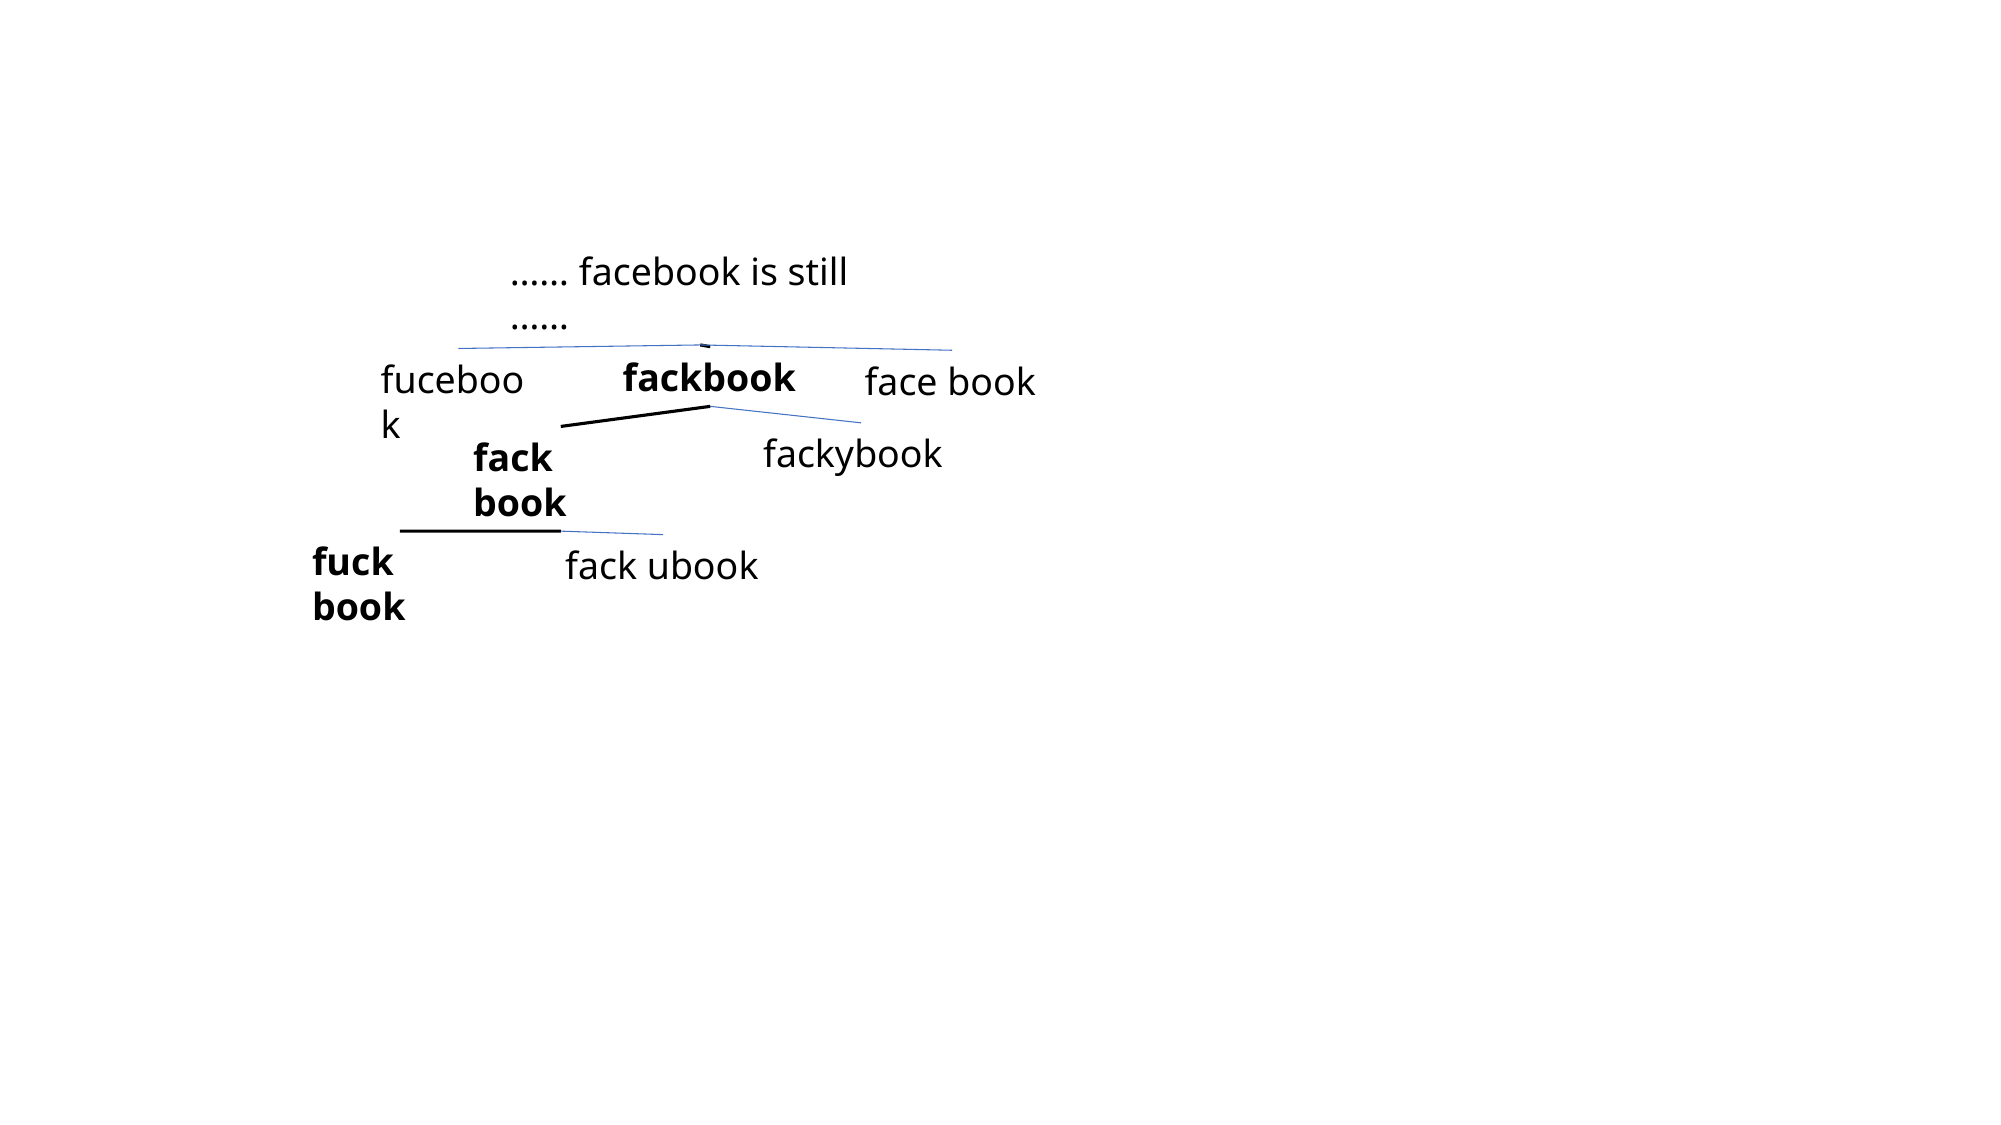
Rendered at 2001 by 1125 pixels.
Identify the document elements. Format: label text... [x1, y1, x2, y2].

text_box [560, 407, 711, 427]
text_box fucebook [365, 348, 551, 454]
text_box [399, 486, 560, 531]
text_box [458, 300, 700, 349]
text_box fack book [458, 426, 664, 486]
text_box fuck book [297, 531, 503, 636]
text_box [711, 407, 861, 423]
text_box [700, 300, 953, 351]
text_box face book [849, 350, 1055, 410]
text_box fackybook [748, 422, 974, 483]
text_box fack ubook [550, 534, 776, 595]
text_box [560, 486, 664, 535]
text_box …… facebook is still …… [495, 240, 906, 300]
text_box fackbook [607, 349, 813, 407]
